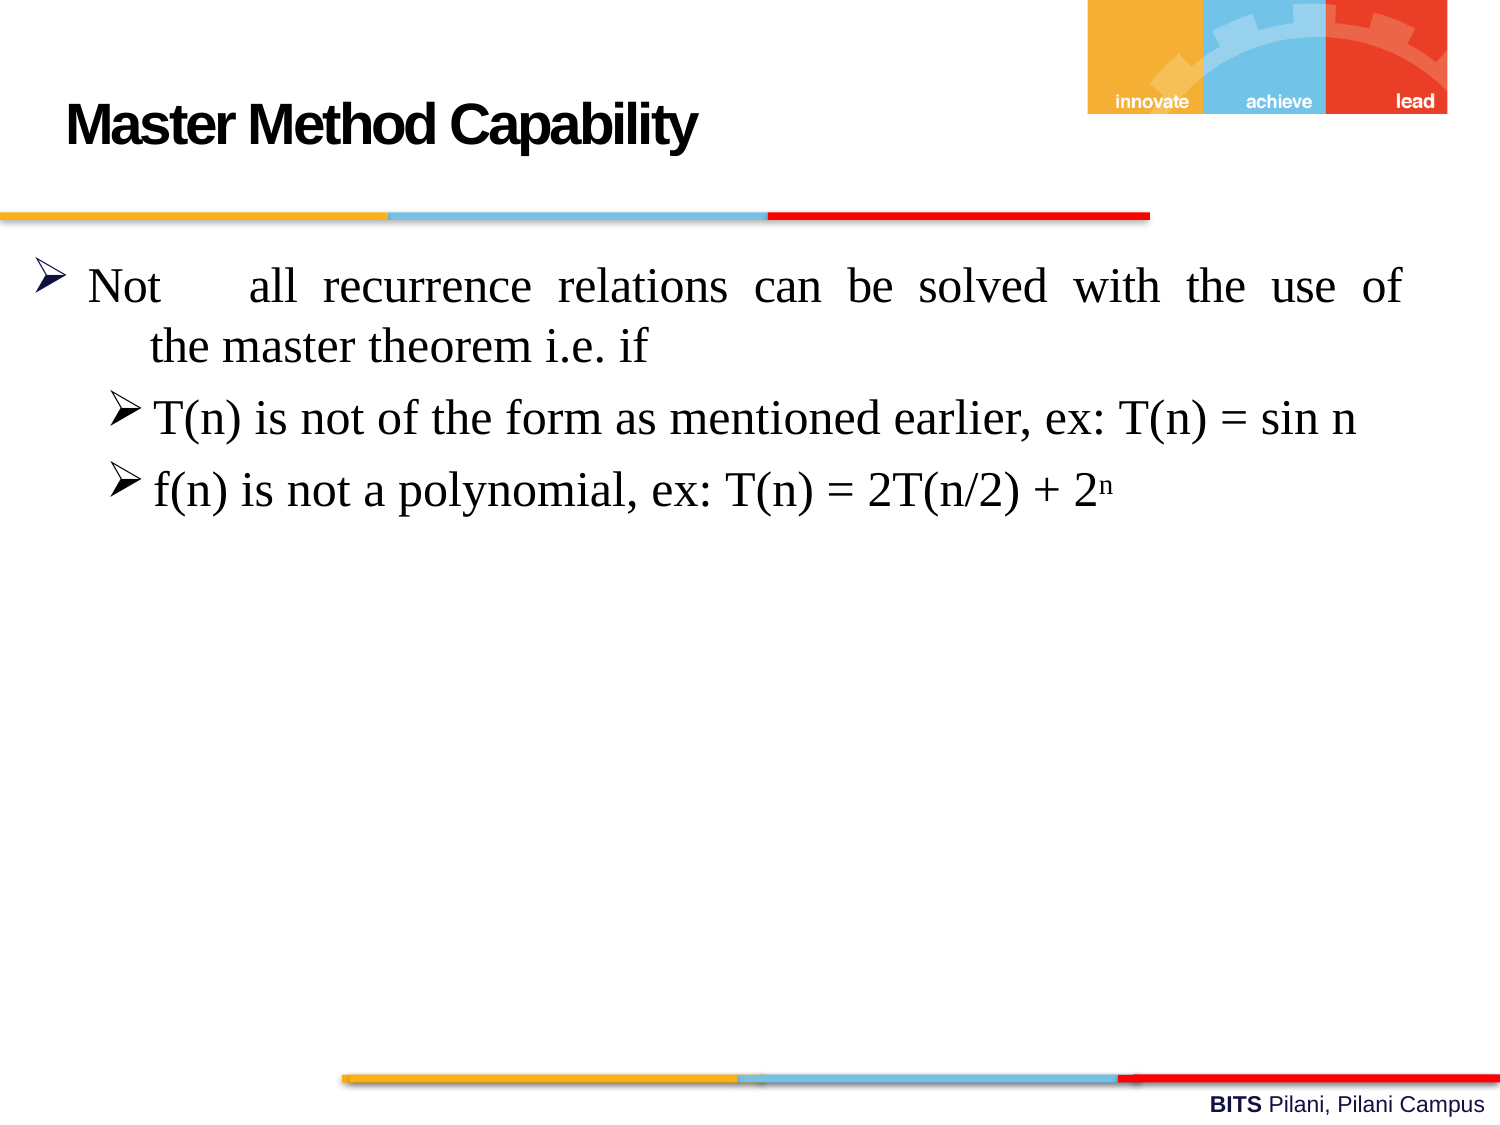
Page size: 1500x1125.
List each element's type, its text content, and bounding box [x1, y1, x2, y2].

picture [1087, 0, 1448, 114]
text_box Not all recurrence relations can be solved with the use of the master theorem i.e. if T(n) is not of the form as mentioned earlier, ex: T(n) = sin n f(n) is not a polynomial, ex: T(n) = 2T(n/2) + 2n [24, 249, 1433, 517]
list Master Method Capability [50, 24, 1238, 213]
